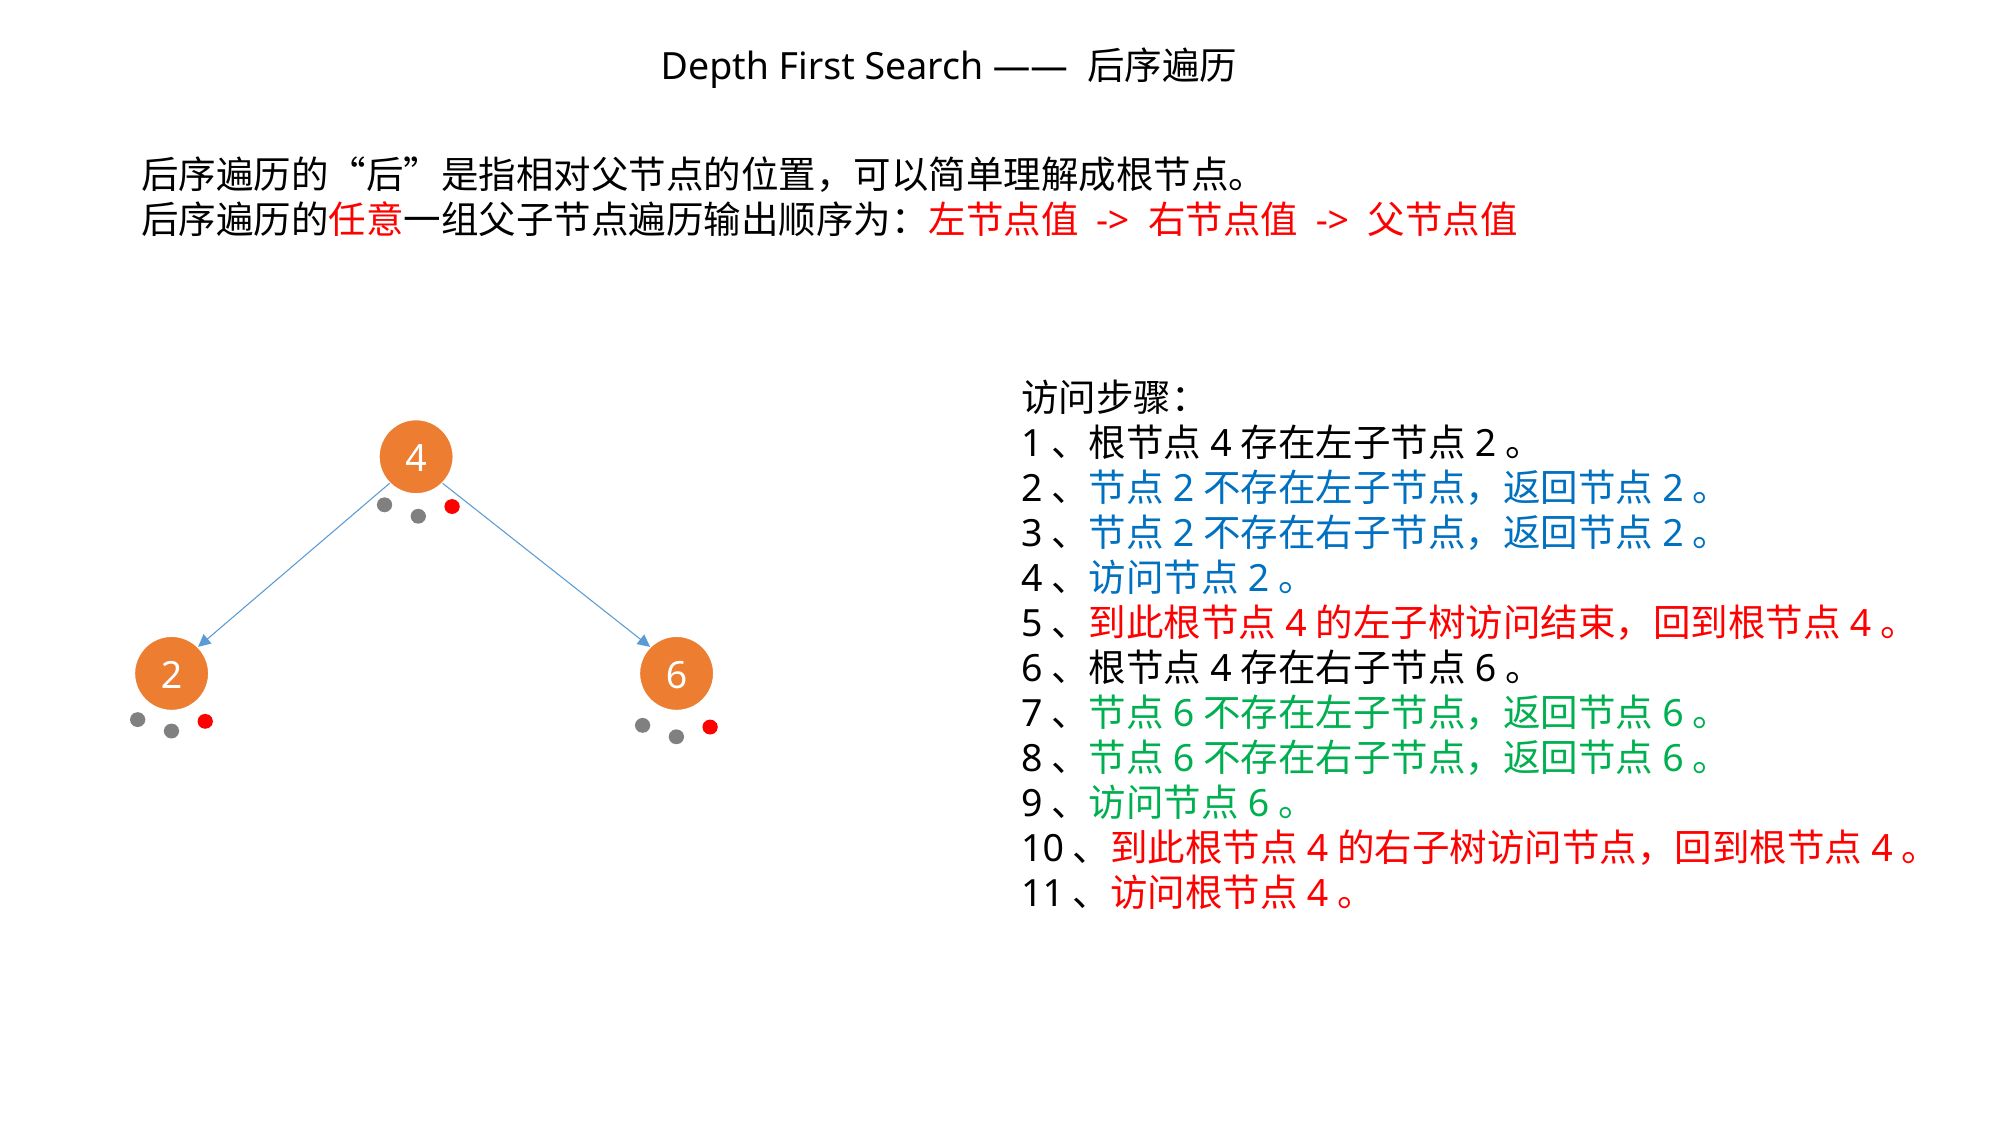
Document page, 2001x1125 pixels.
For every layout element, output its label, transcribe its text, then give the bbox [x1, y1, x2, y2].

text_box 后序遍历的“后”是指相对父节点的位置，可以简单理解成根节点。 后序遍历的任意一组父子节点遍历输出顺序为：左节点值 -> 右节点值 -> 父节点值 [126, 143, 1533, 249]
text_box 访问步骤： 1、根节点4存在左子节点2。 2、节点2不存在左子节点，返回节点2。 3、节点2不存在右子节点，返回节点2。 4、访问节点2。 5、到此根节点4的左子树访问结束，回到根节点4。 6、根节点4存在右子节点6。 7、节点6不存在左子节点，返回节点6。 8、节点6不存在右子节点，返回节点6。 9、访问节点6。 10、到此根节点4的右子树访问节点，回到根节点4。 11、访问根节点4。 [1006, 366, 1955, 922]
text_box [129, 419, 718, 745]
text_box Depth First Search —— 后序遍历 [645, 34, 1252, 95]
